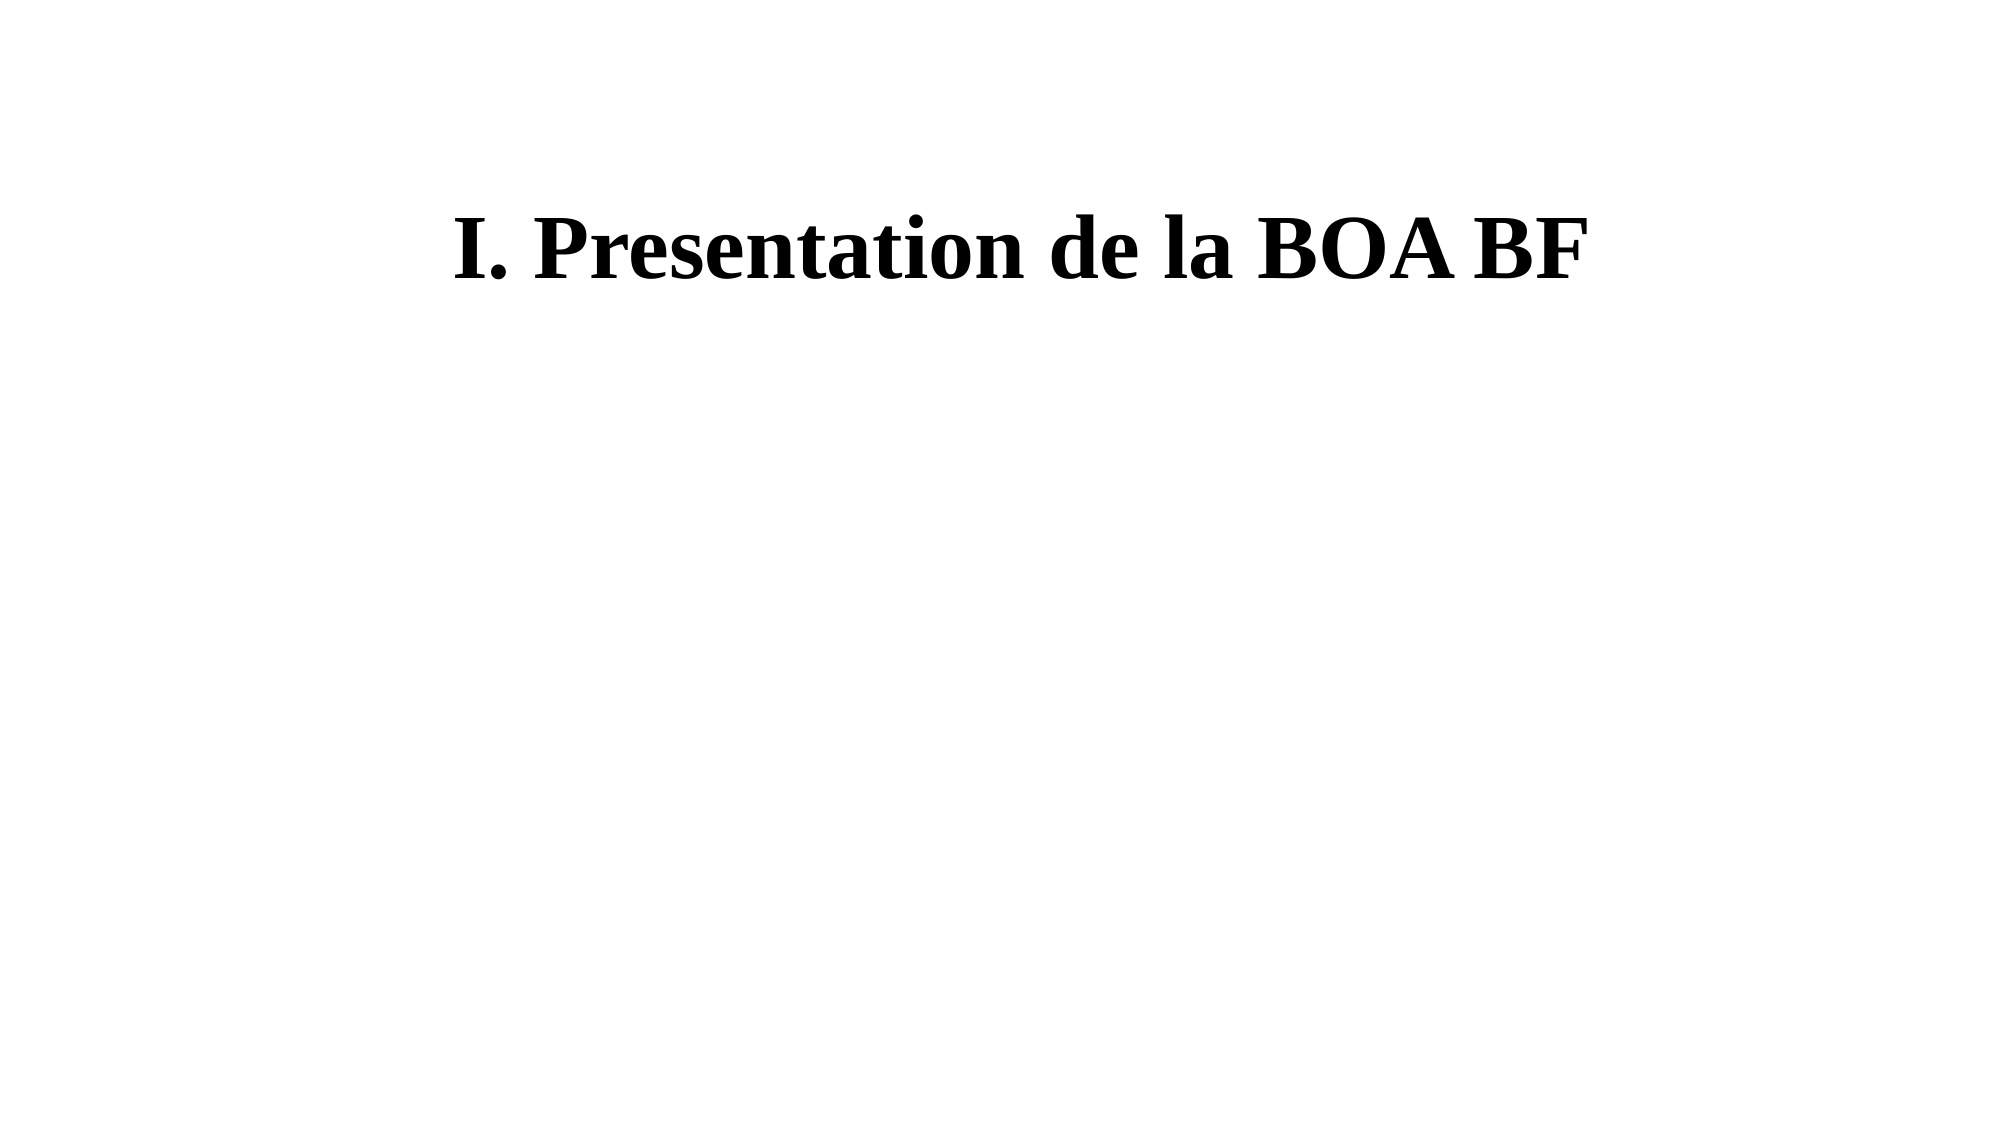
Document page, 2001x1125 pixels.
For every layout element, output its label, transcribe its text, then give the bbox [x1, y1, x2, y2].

title I. Presentation de la BOA BF [249, 73, 1795, 630]
